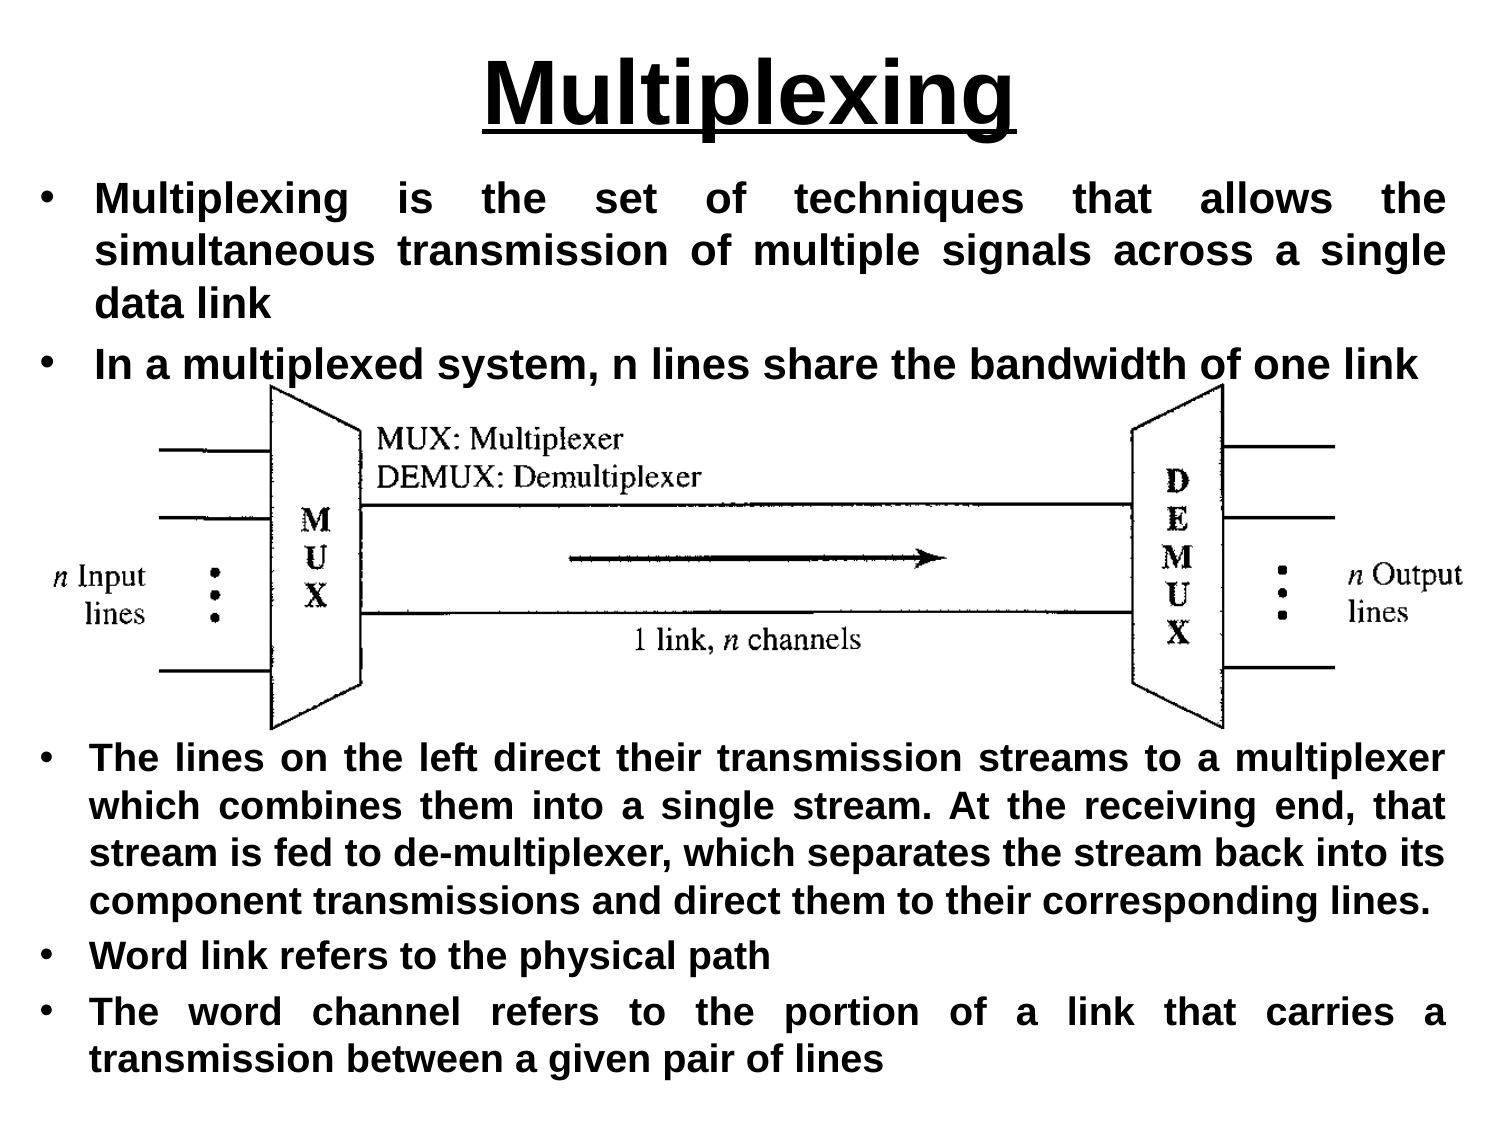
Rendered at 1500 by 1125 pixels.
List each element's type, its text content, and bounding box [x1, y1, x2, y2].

picture [37, 374, 1476, 746]
text_box Multiplexing [112, 24, 1388, 162]
text_box Multiplexing is the set of techniques that allows the simultaneous transmission of multiple signals across a single data link In a multiplexed system, n lines share the bandwidth of one link [24, 162, 1463, 425]
text_box The lines on the left direct their transmission streams to a multiplexer which combines them into a single stream. At the receiving end, that stream is fed to de-multiplexer, which separates the stream back into its component transmissions and direct them to their corresponding lines. Word link refers to the physical path The word channel refers to the portion of a link that carries a transmission between a given pair of lines [24, 725, 1463, 1125]
